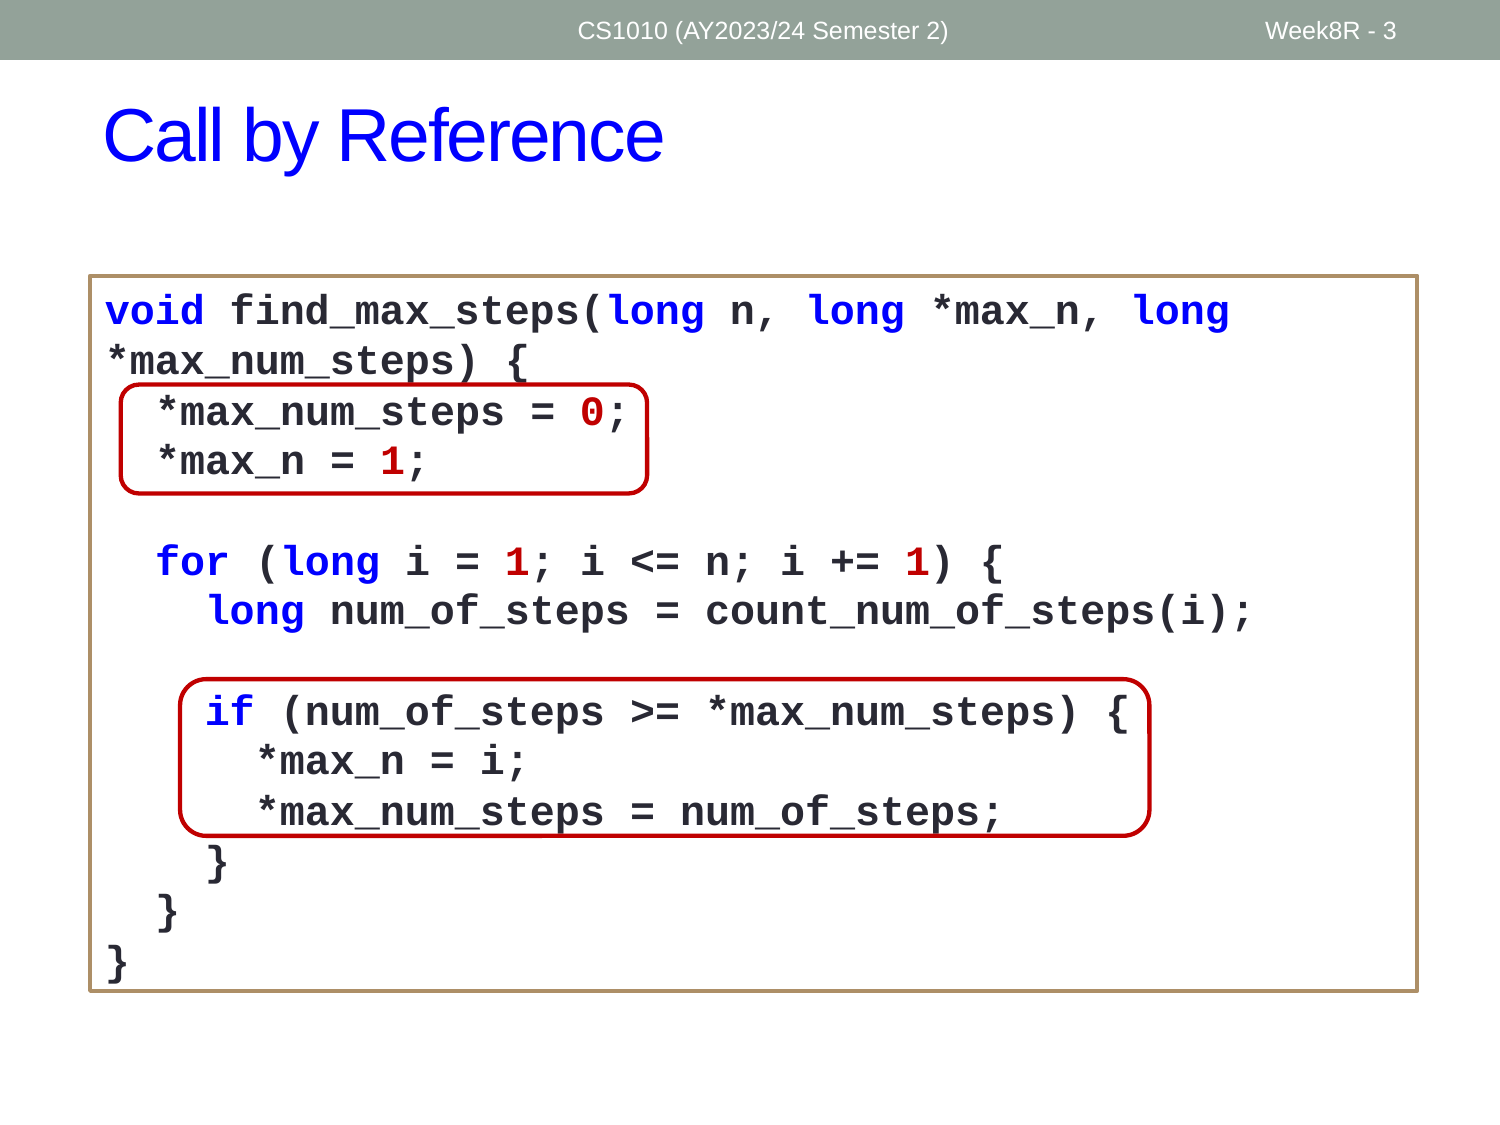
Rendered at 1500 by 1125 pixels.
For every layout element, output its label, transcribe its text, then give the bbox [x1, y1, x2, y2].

footer CS1010 (AY2023/24 Semester 2) [562, 3, 1238, 57]
text_box [177, 676, 1152, 839]
text_box void find_max_steps(long n, long *max_n, long *max_num_steps) { *max_num_steps = 0; *max_n = 1; for (long i = 1; i <= n; i += 1) { long num_of_steps = count_num_of_steps(i); if (num_of_steps >= *max_num_steps) { *max_n = i; *max_num_steps = num_of_steps; } } } [88, 274, 1419, 993]
slide_number Week8R - 3 [1250, 3, 1425, 57]
text_box [118, 382, 650, 496]
title Call by Reference [87, 62, 1463, 200]
